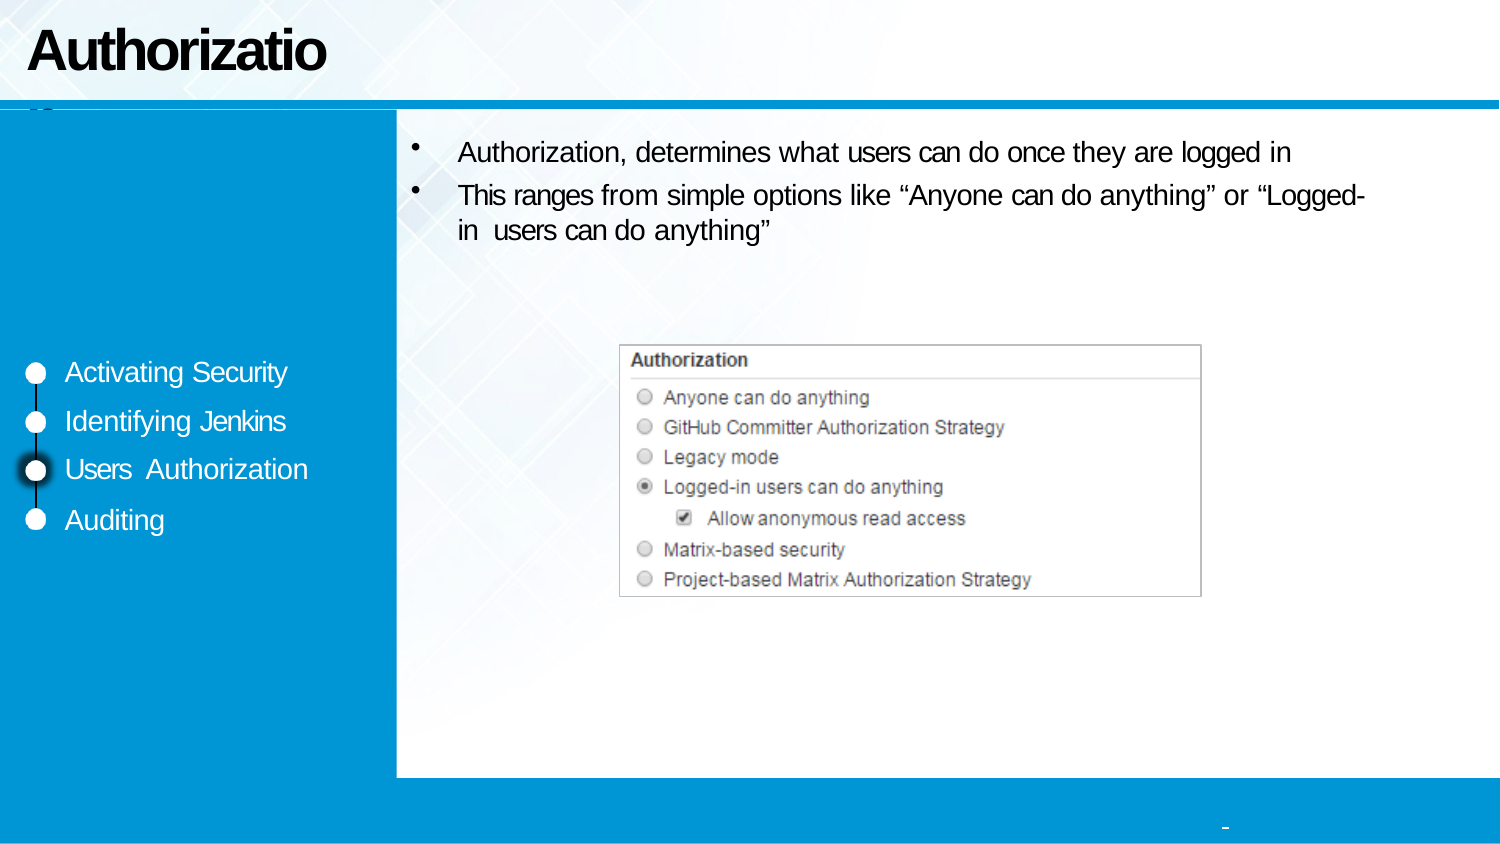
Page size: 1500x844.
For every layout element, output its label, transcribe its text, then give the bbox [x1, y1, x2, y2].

text_box [397, 109, 1500, 778]
text_box Authorization, determines what users can do once they are logged in This ranges from simple options like “Anyone can do anything” or “Logged-in users can do anything” [408, 122, 1372, 247]
text_box [1219, 804, 1477, 831]
text_box Activating Security Identifying Jenkins Users Authorization Auditing [62, 337, 360, 536]
text_box [619, 344, 1202, 597]
text_box [25, 508, 46, 530]
text_box [0, 778, 1500, 844]
text_box [25, 460, 46, 481]
title Authorization [24, 10, 362, 109]
text_box [0, 109, 397, 779]
text_box [0, 0, 906, 100]
text_box [25, 362, 46, 384]
text_box [25, 411, 46, 433]
text_box [7, 442, 62, 498]
